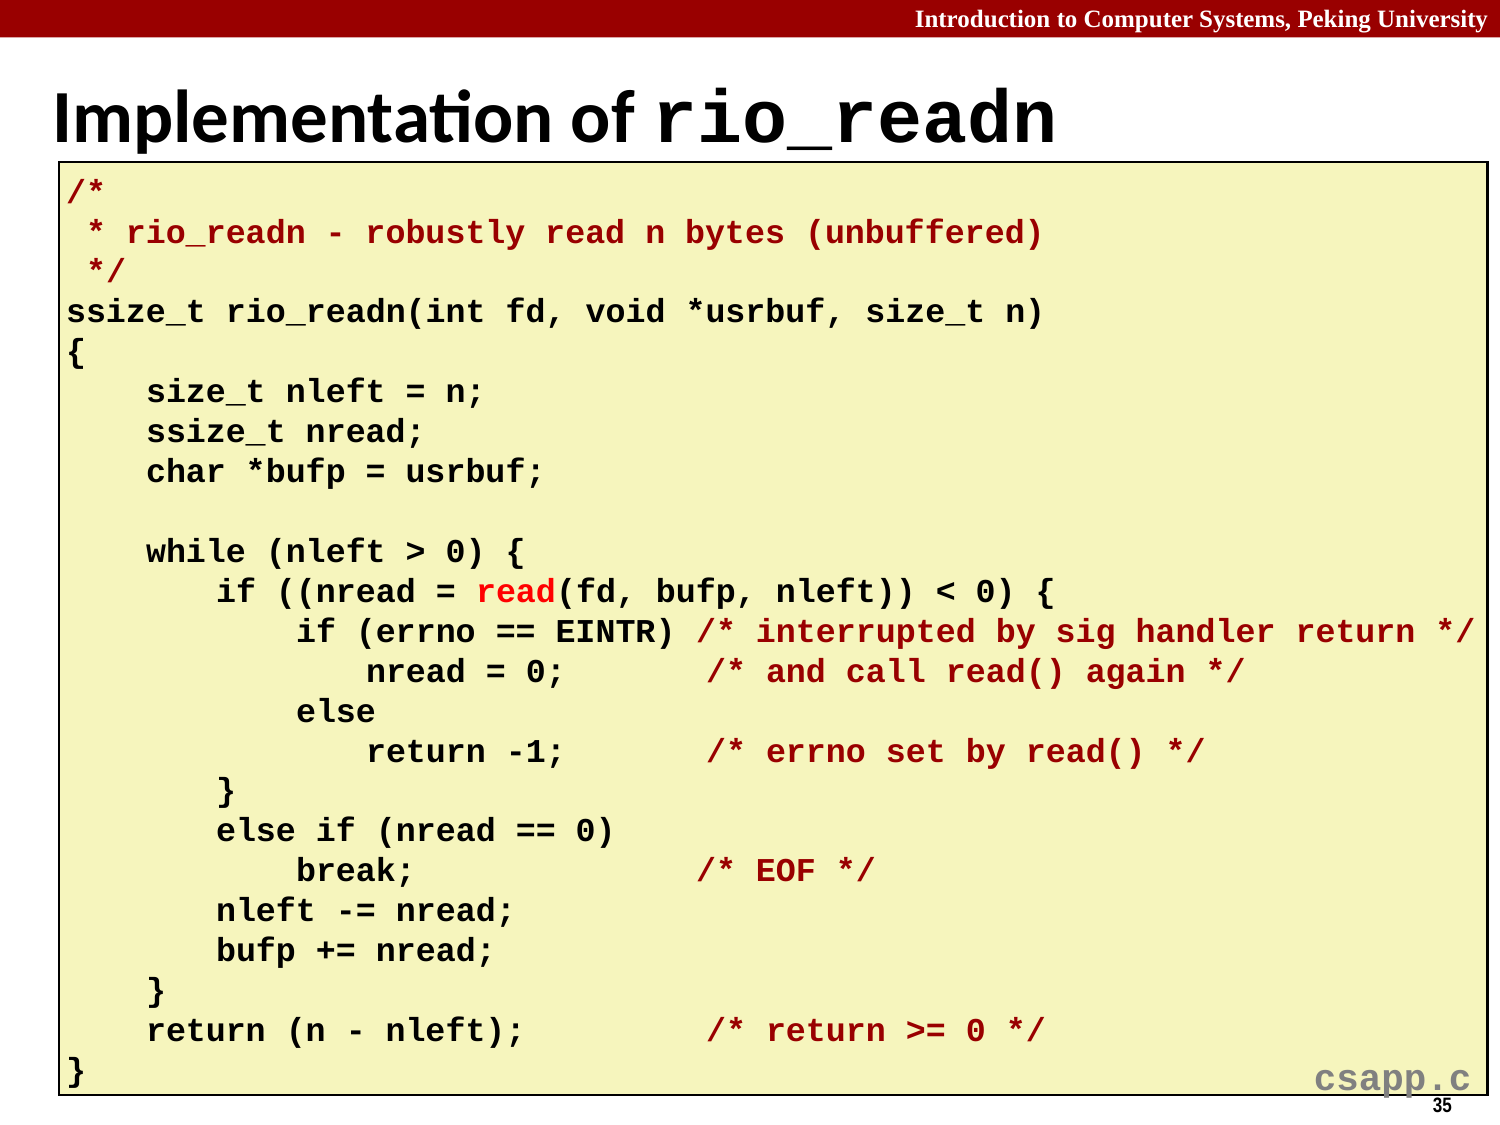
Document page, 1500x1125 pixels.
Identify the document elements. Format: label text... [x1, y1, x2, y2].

title Implementation of rio_readn [37, 49, 1284, 176]
text_box /* * rio_readn - robustly read n bytes (unbuffered) */ ssize_t rio_readn(int fd, void *usrbuf, size_t n) { size_t nleft = n; ssize_t nread; char *bufp = usrbuf; while (nleft > 0) { if ((nread = read(fd, bufp, nleft)) < 0) { if (errno == EINTR) /* interrupted by sig handler return */ nread = 0; /* and call read() again */ else return -1; /* errno set by read() */ } else if (nread == 0) break; /* EOF */ nleft -= nread; bufp += nread; } return (n - nleft); /* return >= 0 */ } [58, 162, 1488, 1096]
text_box csapp.c [1299, 1045, 1487, 1106]
